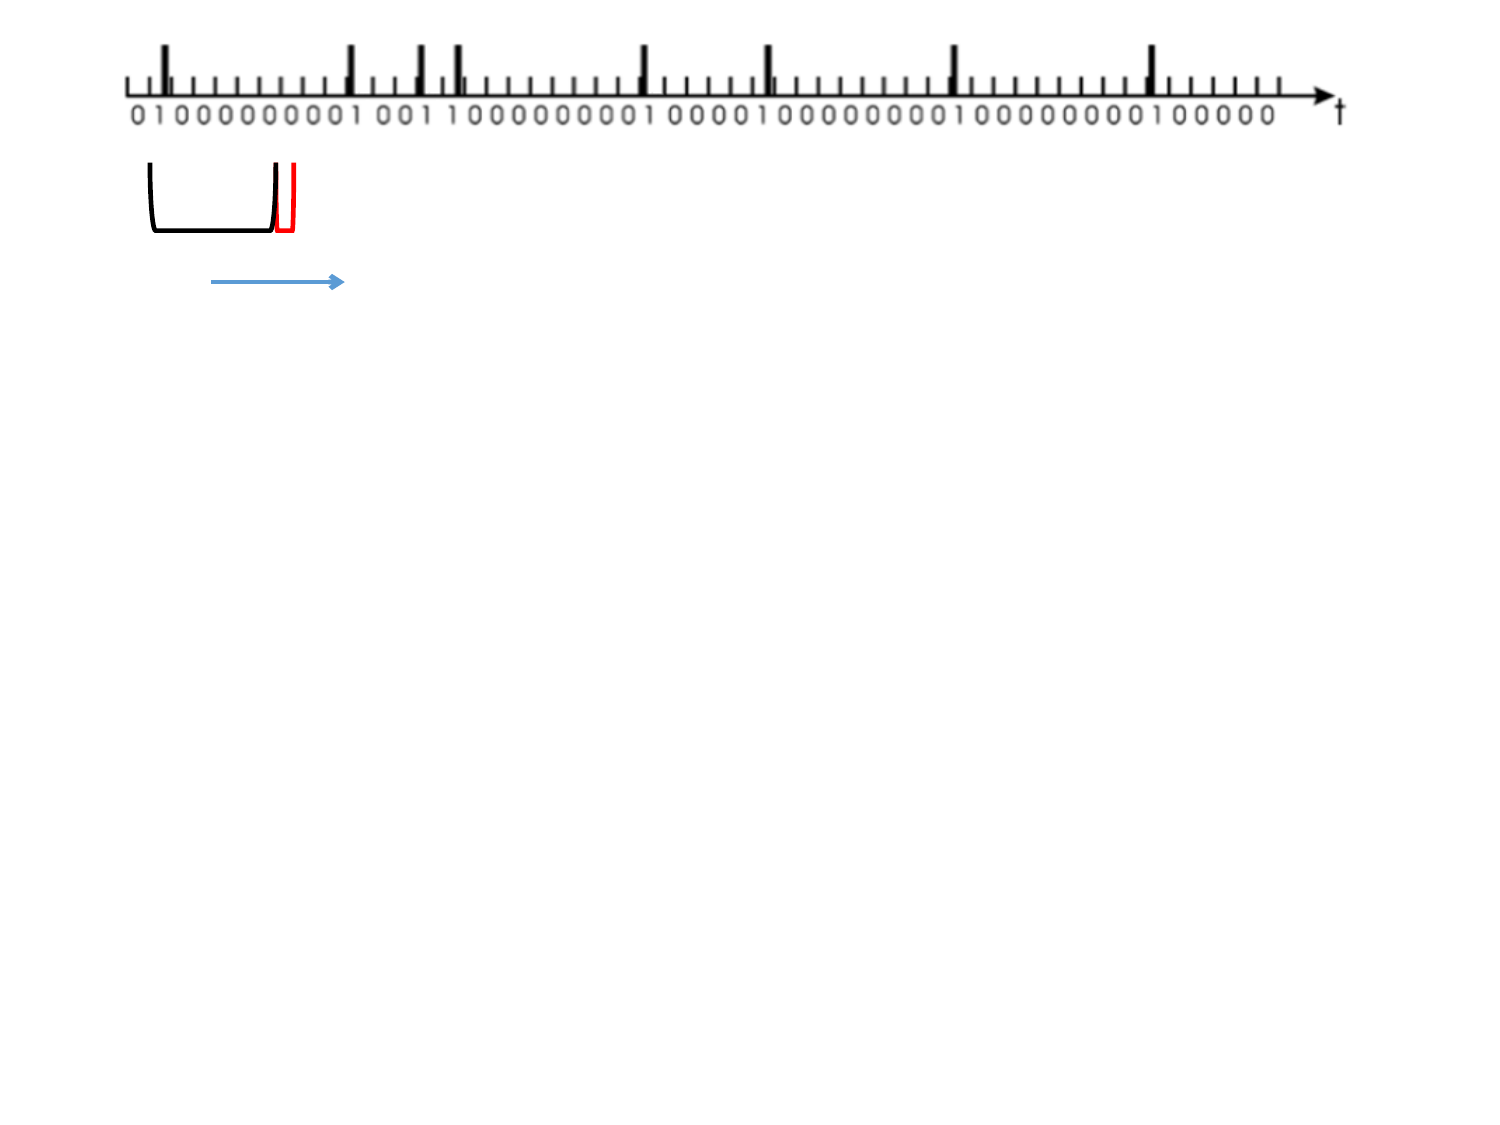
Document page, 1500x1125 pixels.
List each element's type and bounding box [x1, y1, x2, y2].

text_box [275, 163, 295, 232]
text_box [149, 163, 277, 232]
picture [116, 0, 1353, 163]
